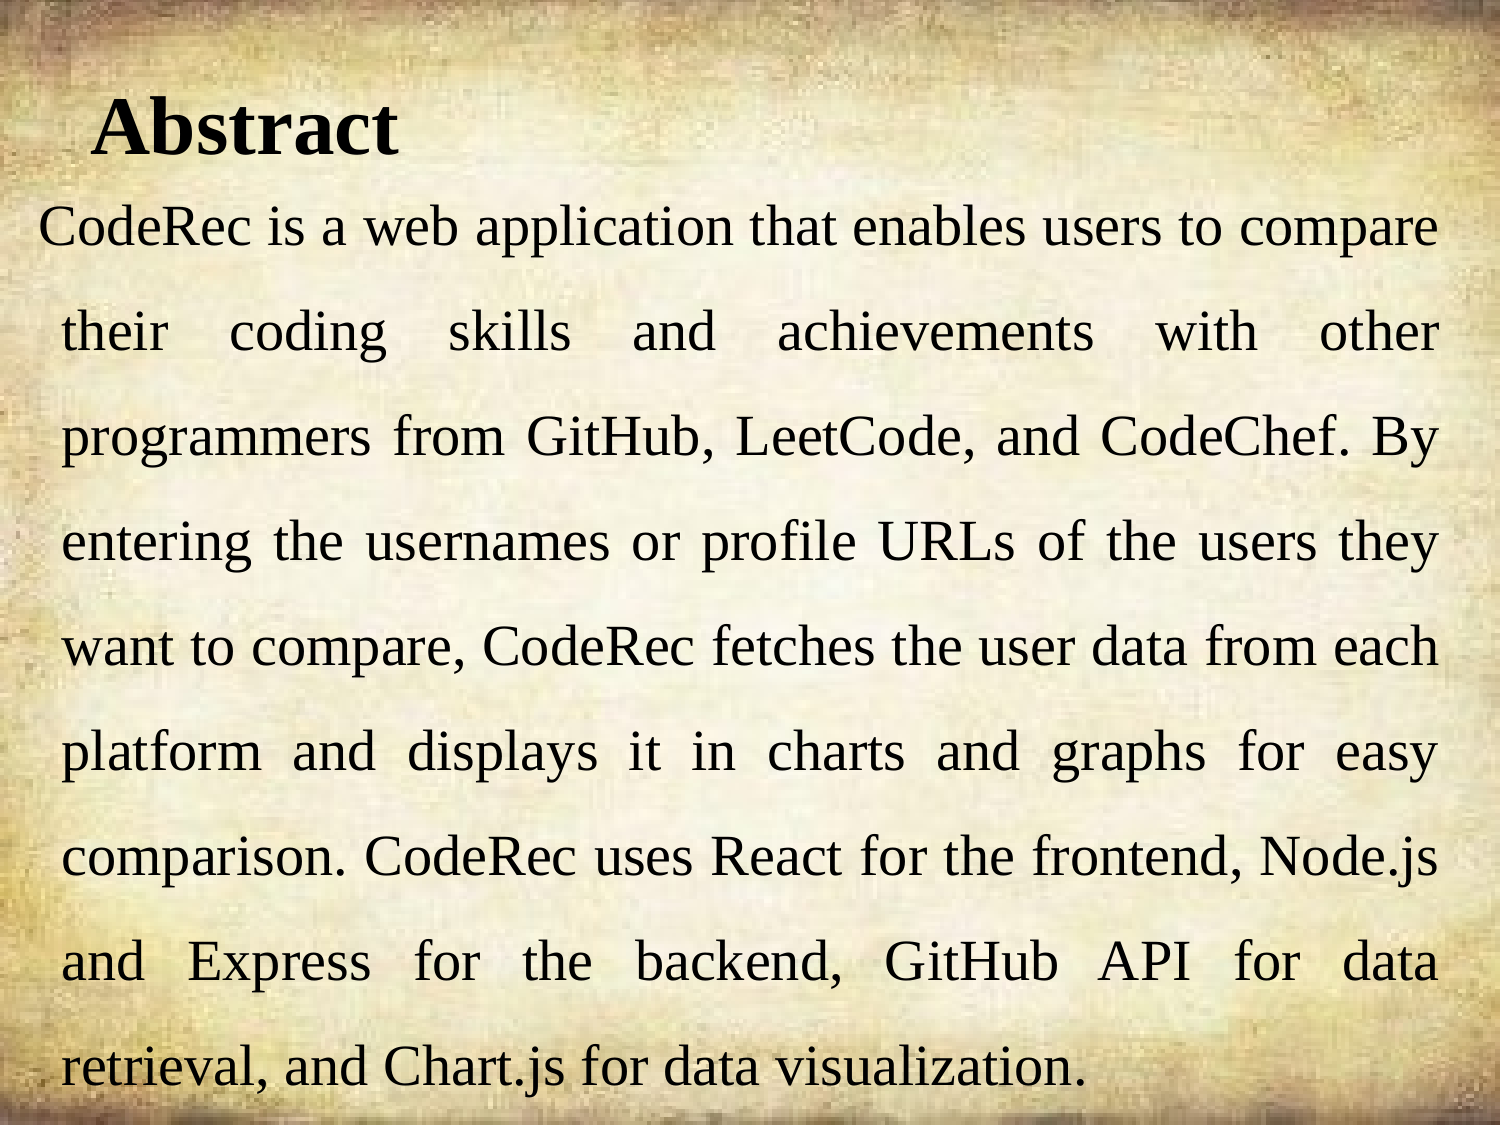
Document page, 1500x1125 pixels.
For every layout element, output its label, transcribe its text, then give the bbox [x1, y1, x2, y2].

list CodeRec is a web application that enables users to compare their coding skills and achievements with other programmers from GitHub, LeetCode, and CodeChef. By entering the usernames or profile URLs of the users they want to compare, CodeRec fetches the user data from each platform and displays it in charts and graphs for easy comparison. CodeRec uses React for the frontend, Node.js and Express for the backend, GitHub API for data retrieval, and Chart.js for data visualization. [38, 152, 1462, 1125]
picture [0, 0, 1500, 1125]
title Abstract [87, 68, 865, 152]
